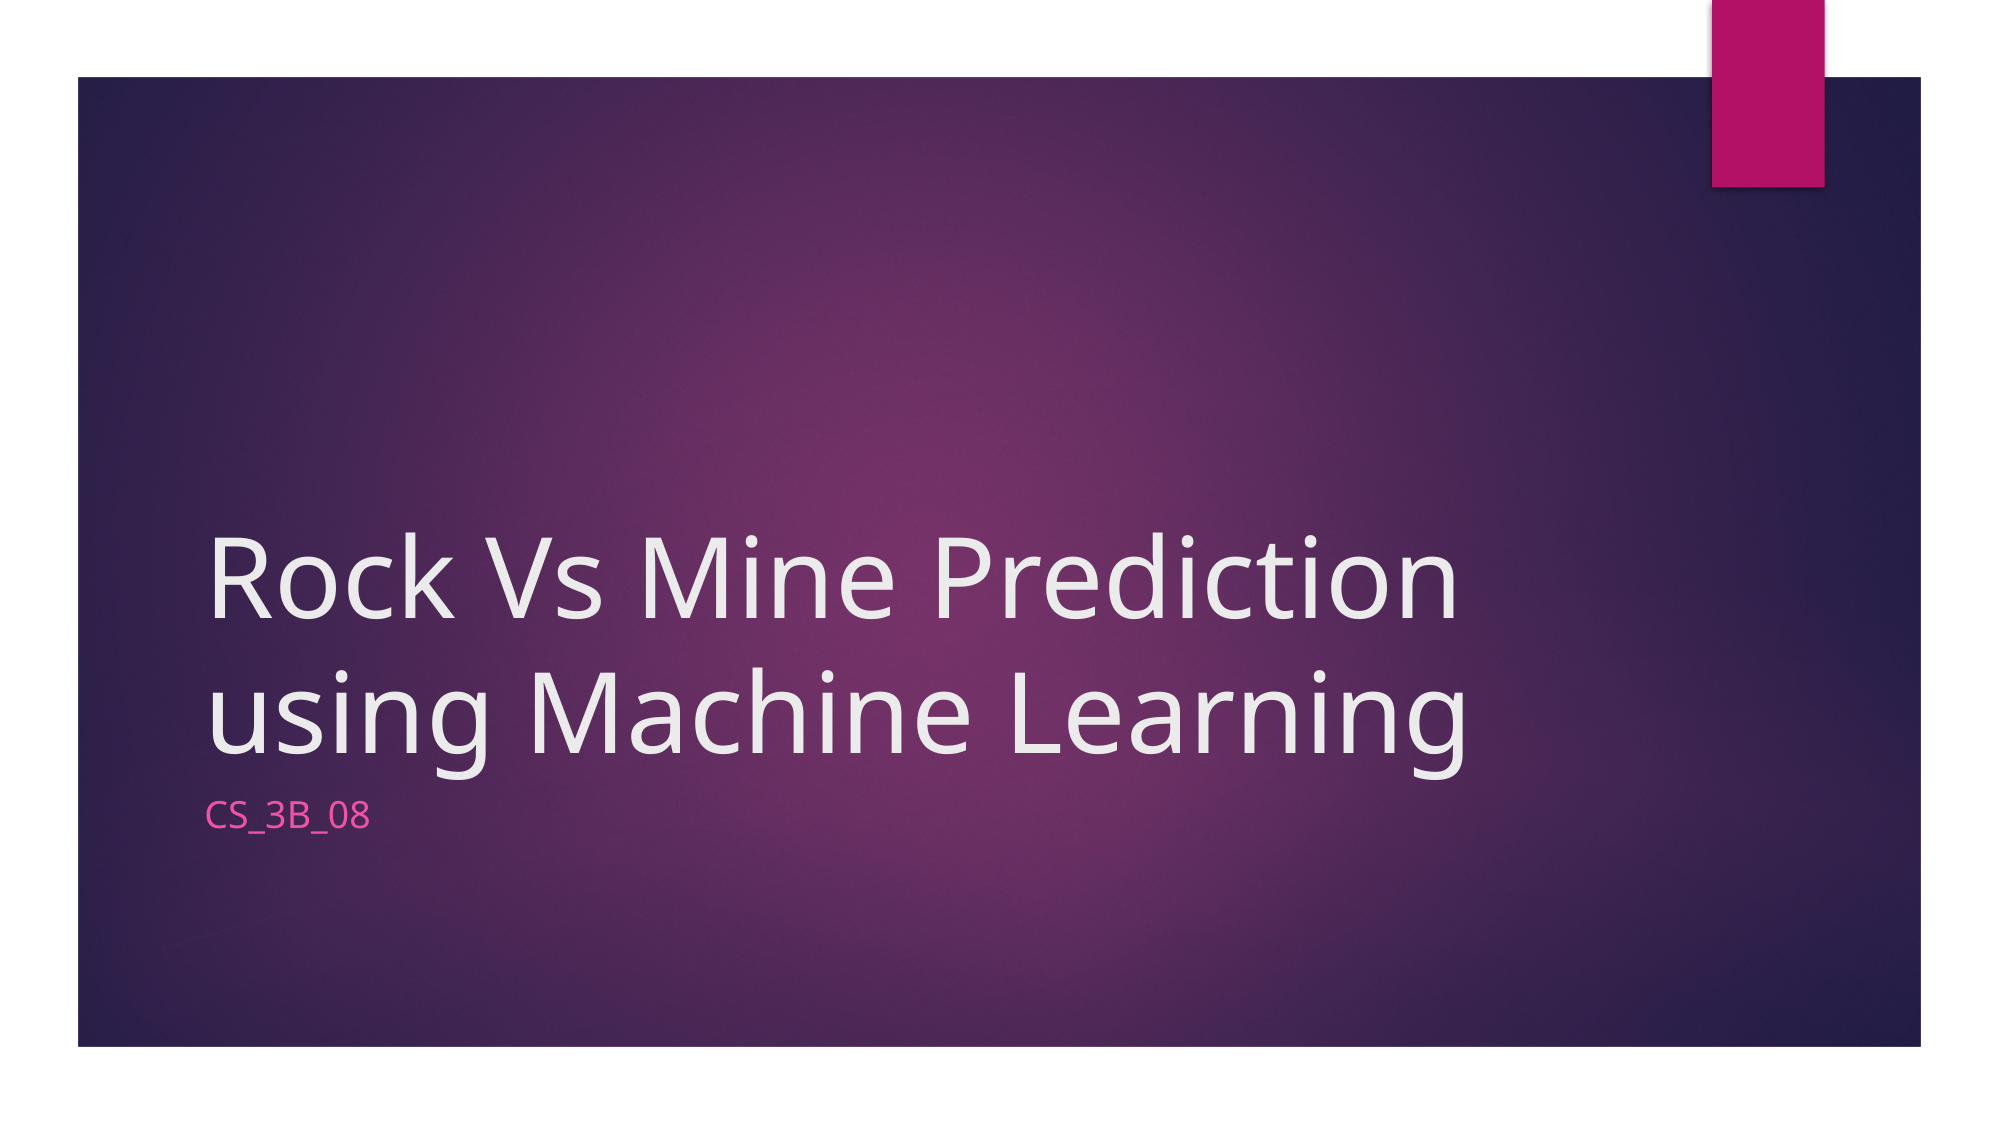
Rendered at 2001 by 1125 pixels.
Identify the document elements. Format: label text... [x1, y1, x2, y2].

title Rock Vs Mine Prediction using Machine Learning [189, 344, 1638, 783]
subtitle CS_3B_08 [189, 783, 1638, 925]
